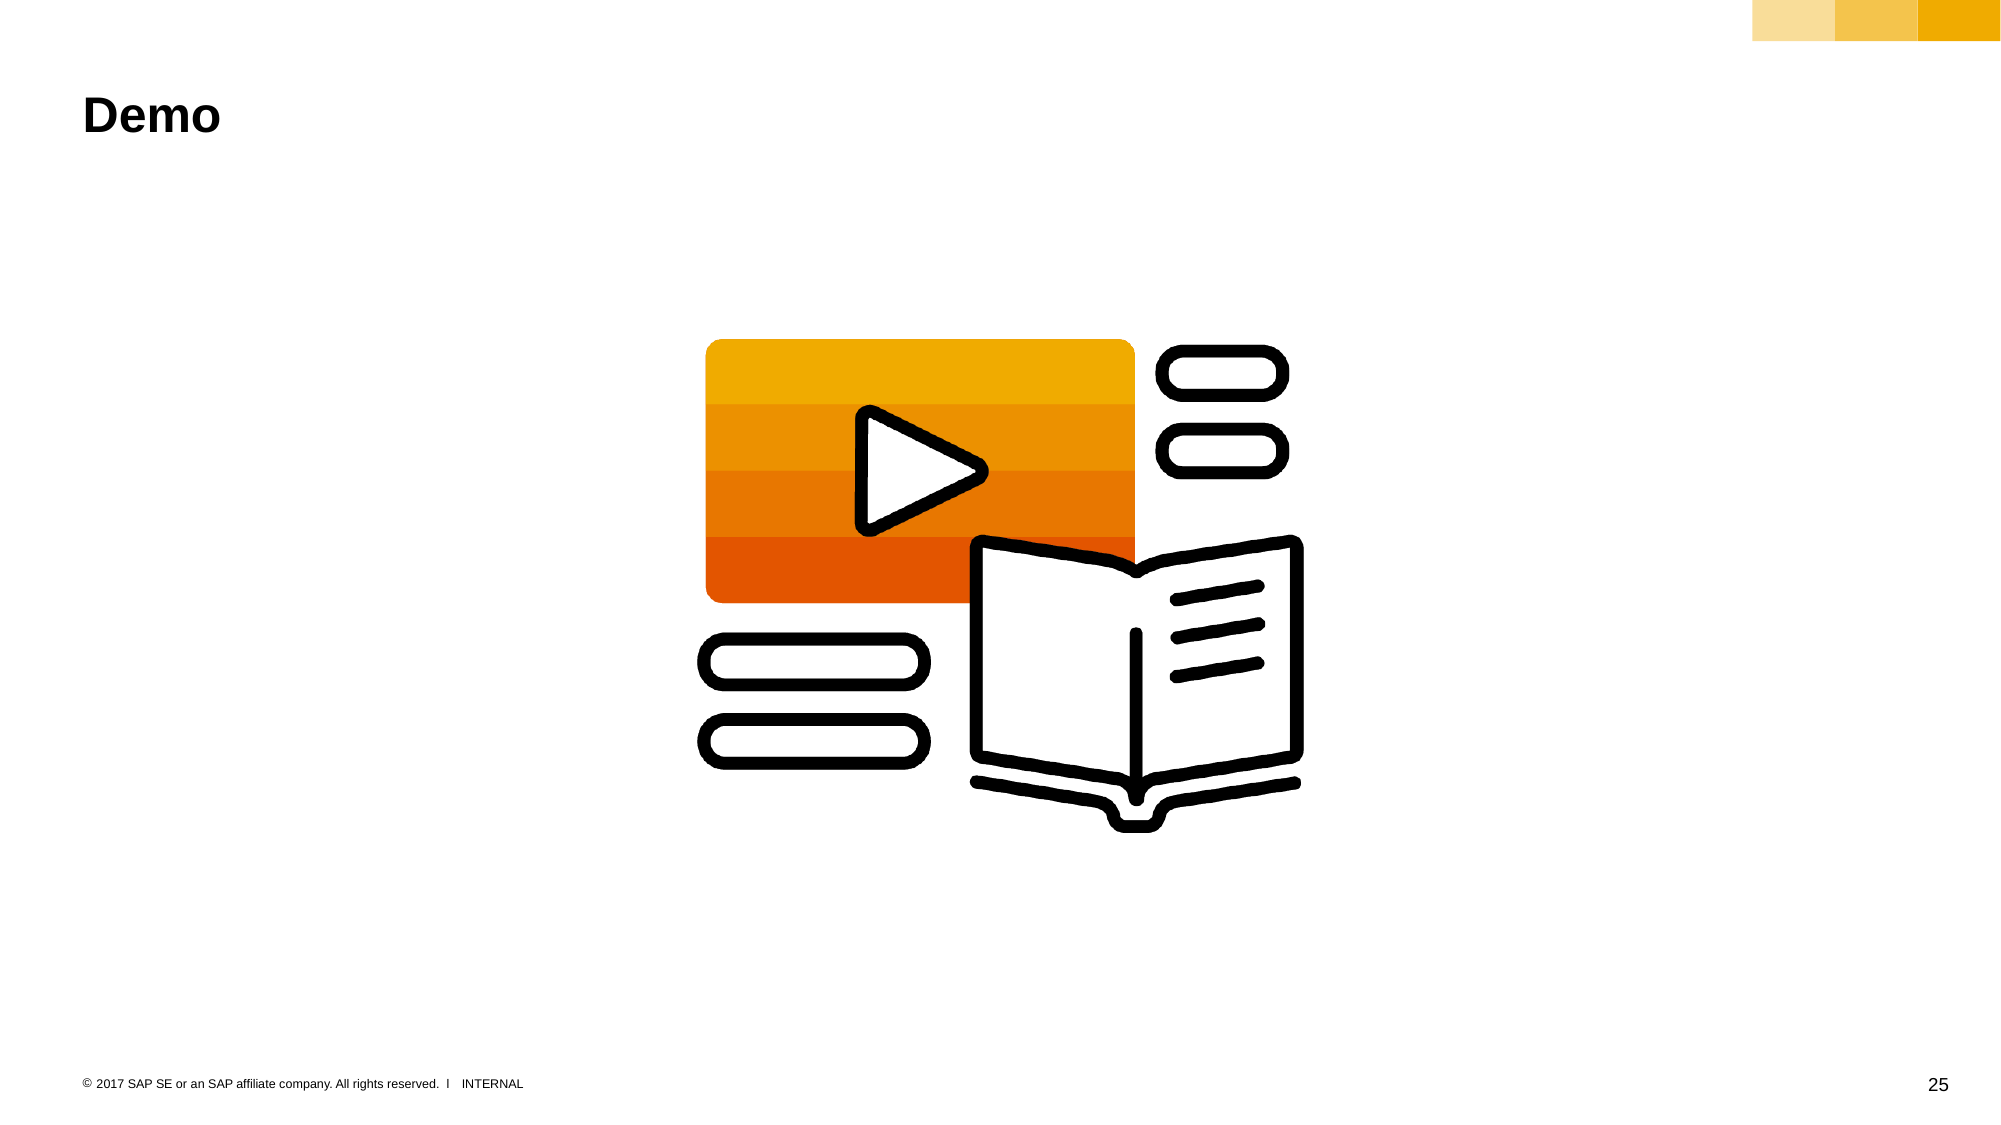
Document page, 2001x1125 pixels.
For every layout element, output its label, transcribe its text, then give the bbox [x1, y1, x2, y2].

picture [597, 159, 1403, 966]
title Demo [82, 82, 1918, 144]
